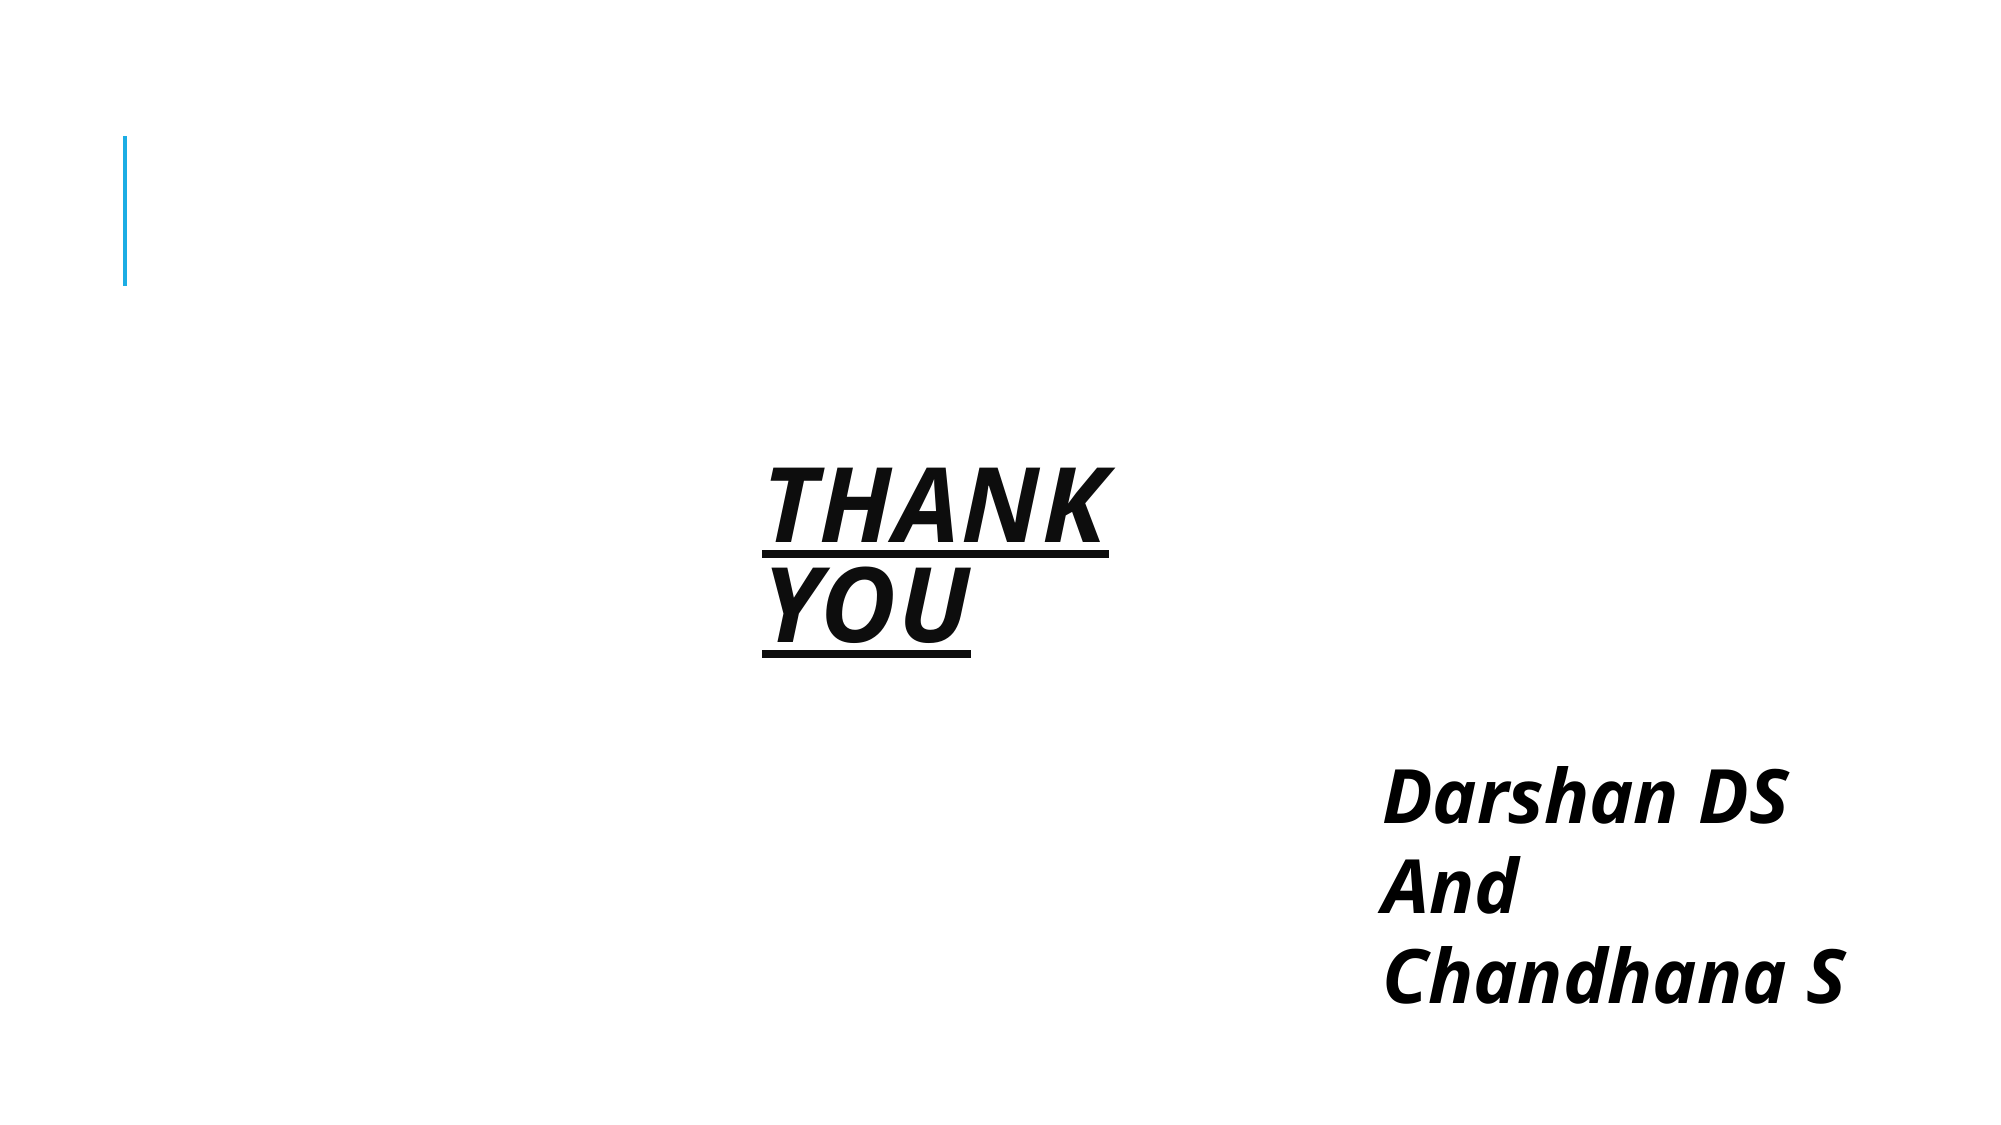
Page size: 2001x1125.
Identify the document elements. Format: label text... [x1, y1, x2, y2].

text_box Darshan DS And Chandhana S [1367, 741, 1874, 1026]
title THANK YOU [746, 453, 1253, 672]
